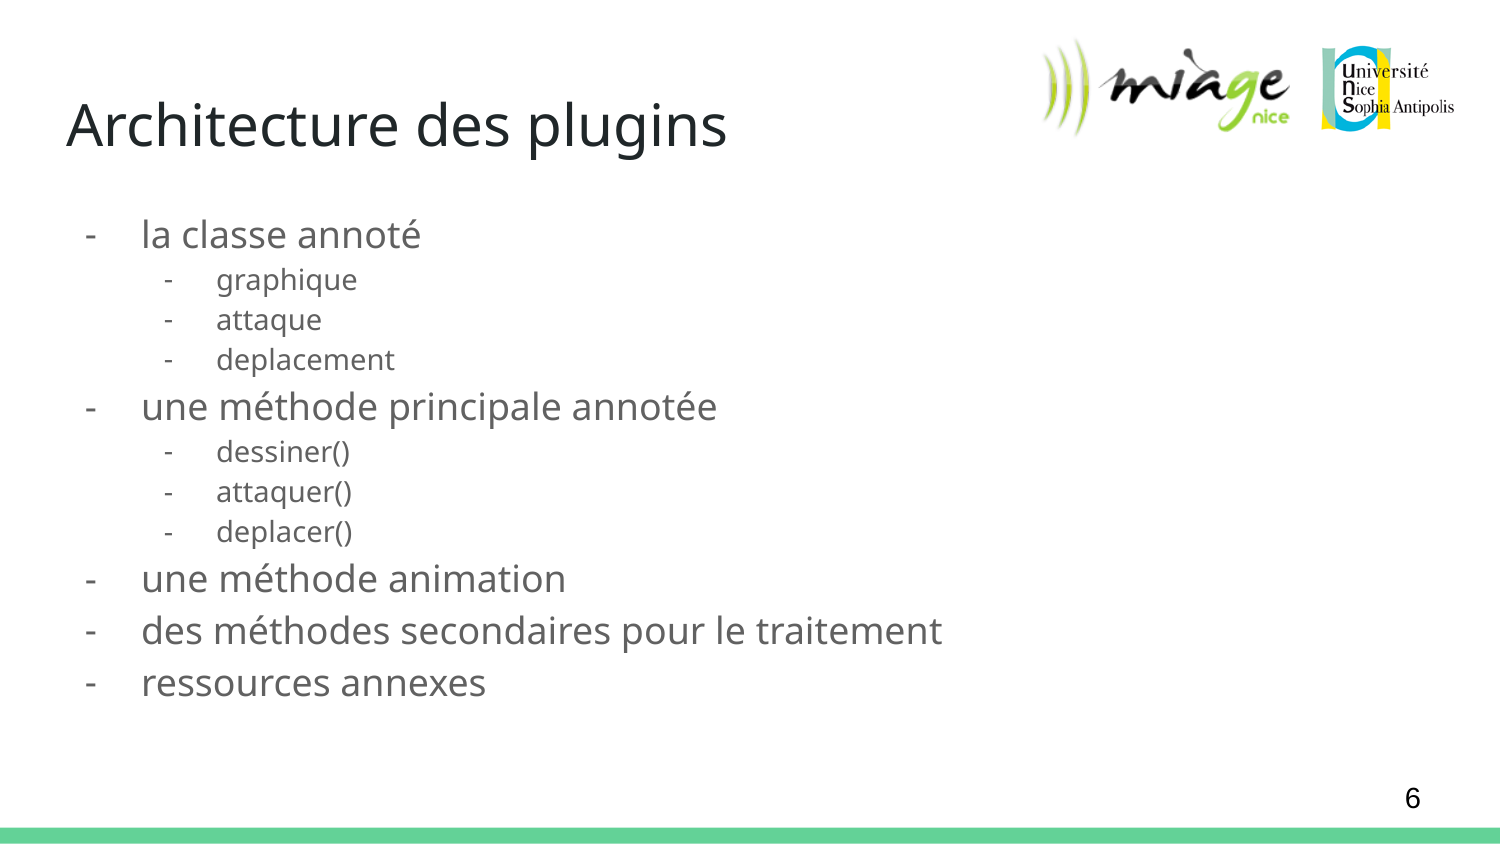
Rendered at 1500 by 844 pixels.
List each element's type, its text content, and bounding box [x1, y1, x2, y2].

picture [1039, 20, 1480, 155]
title Architecture des plugins [51, 72, 1449, 167]
list la classe annoté graphique attaque deplacement une méthode principale annotée dessiner() attaquer() deplacer() une méthode animation des méthodes secondaires pour le traitement ressources annexes [51, 189, 1449, 750]
slide_number ‹#› [1389, 764, 1480, 830]
